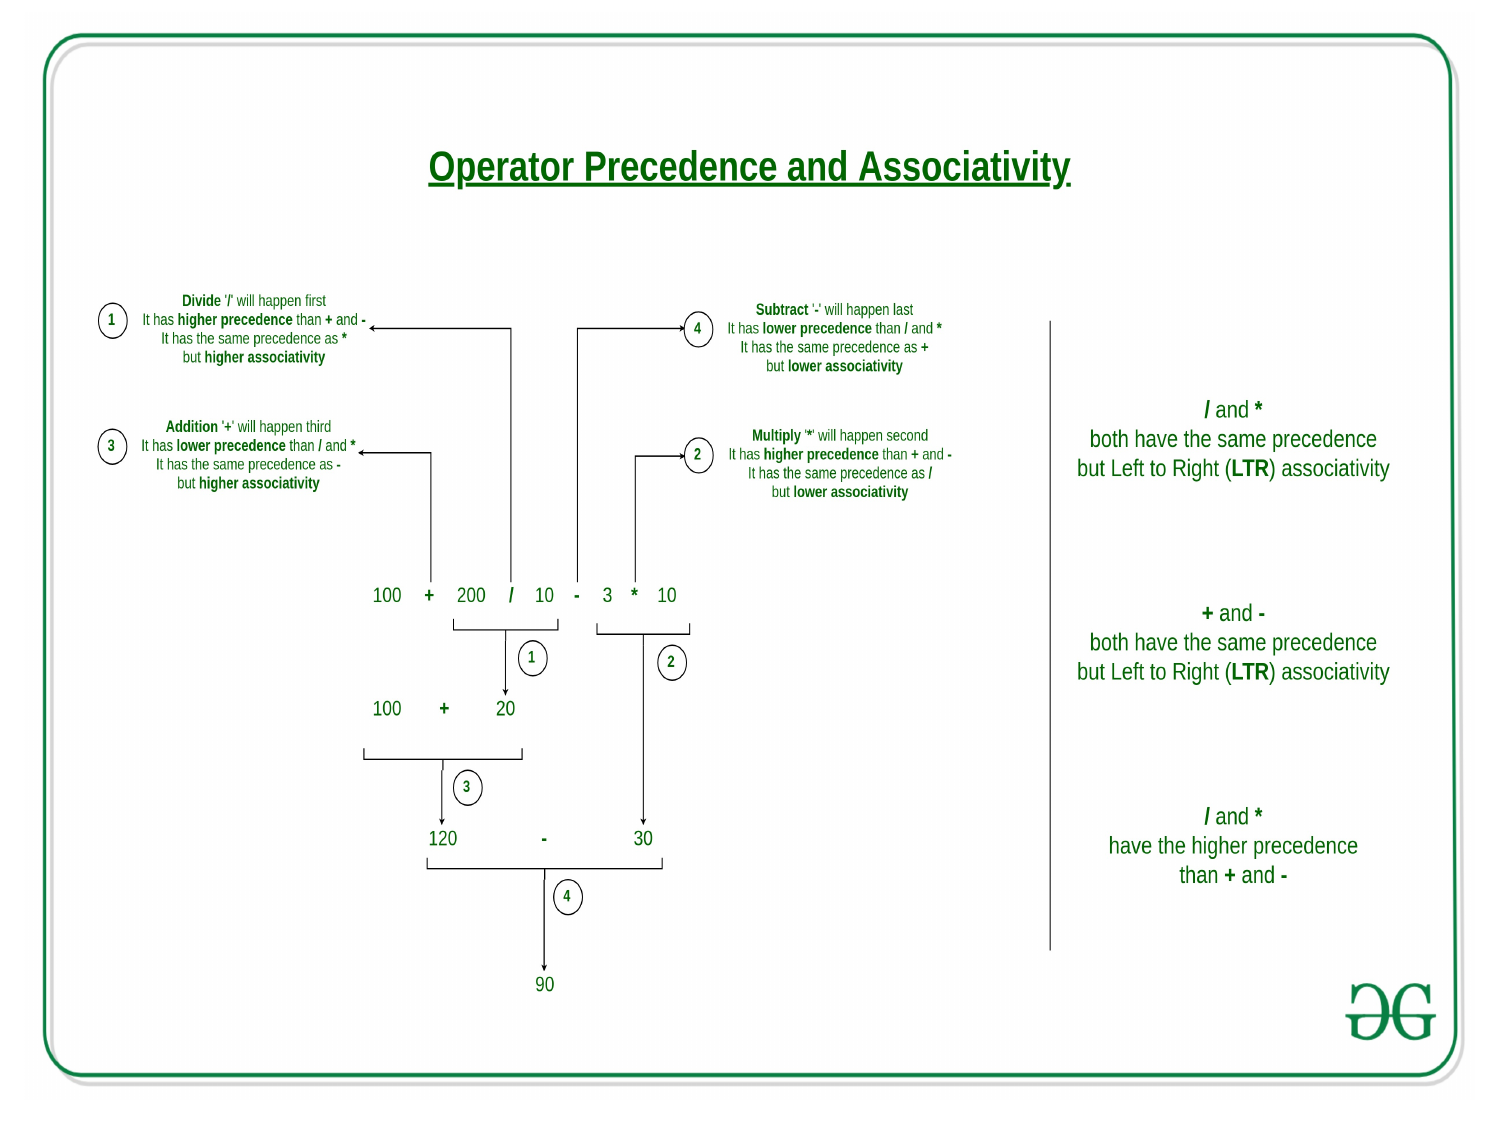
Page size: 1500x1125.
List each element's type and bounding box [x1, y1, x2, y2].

list [24, 12, 1476, 1101]
